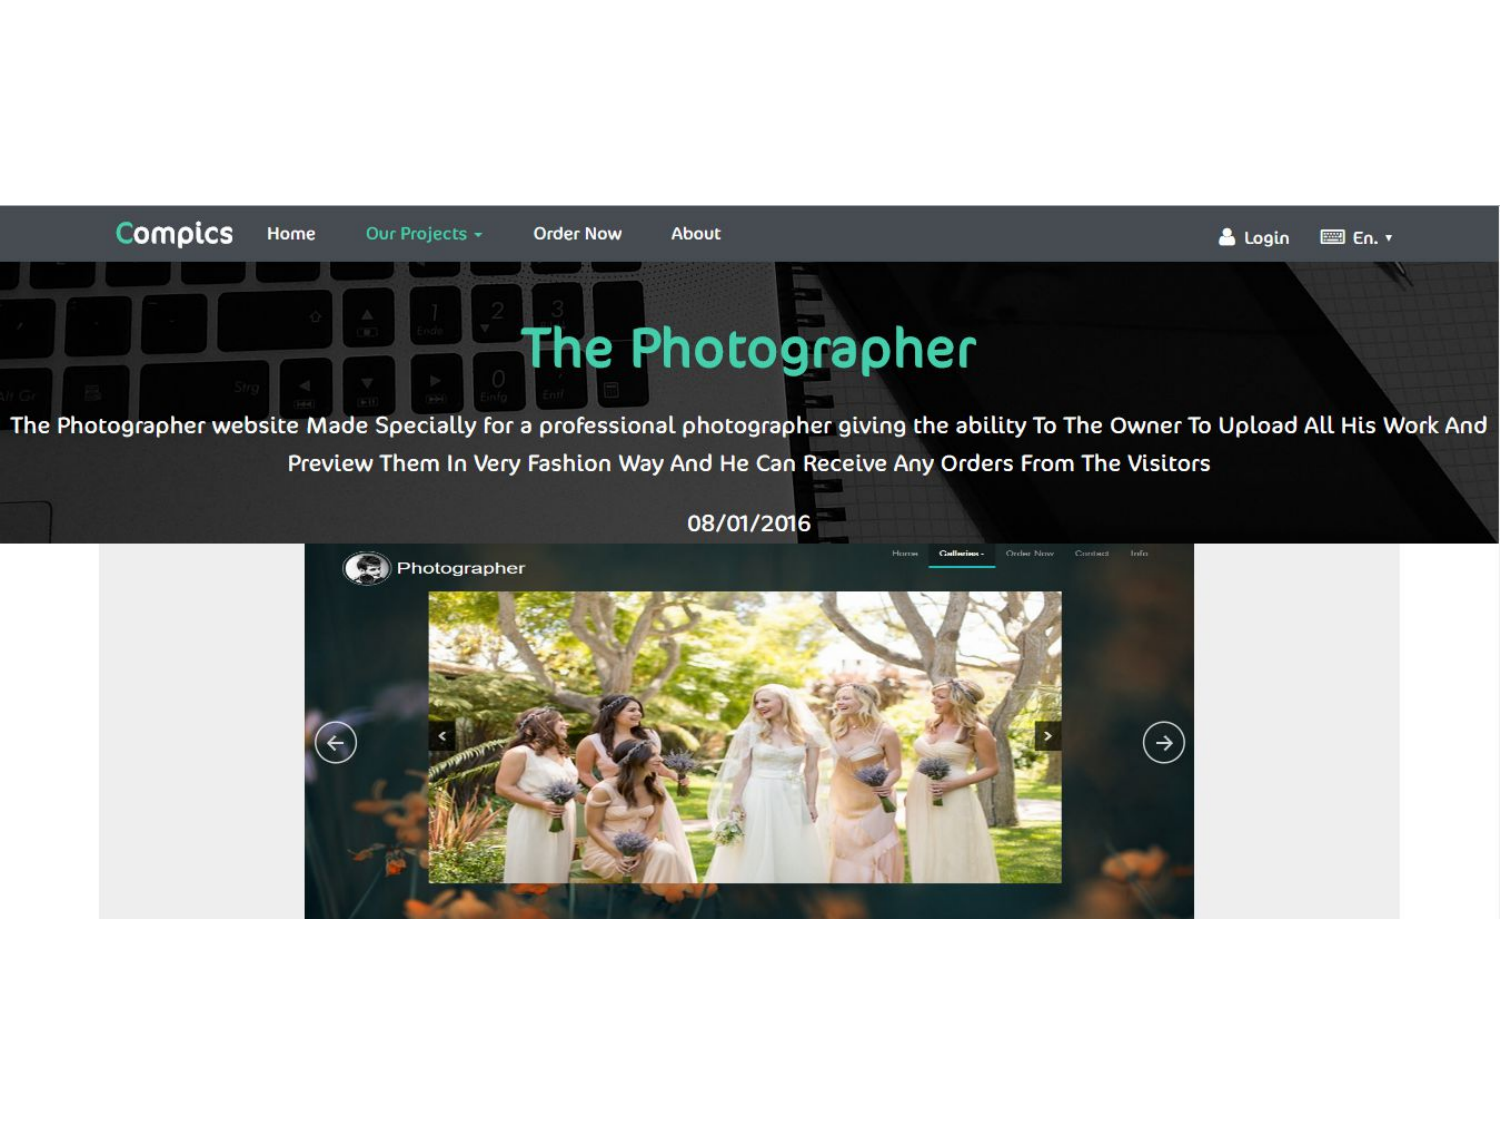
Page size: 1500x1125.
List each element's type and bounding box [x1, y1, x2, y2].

picture [0, 205, 1500, 919]
